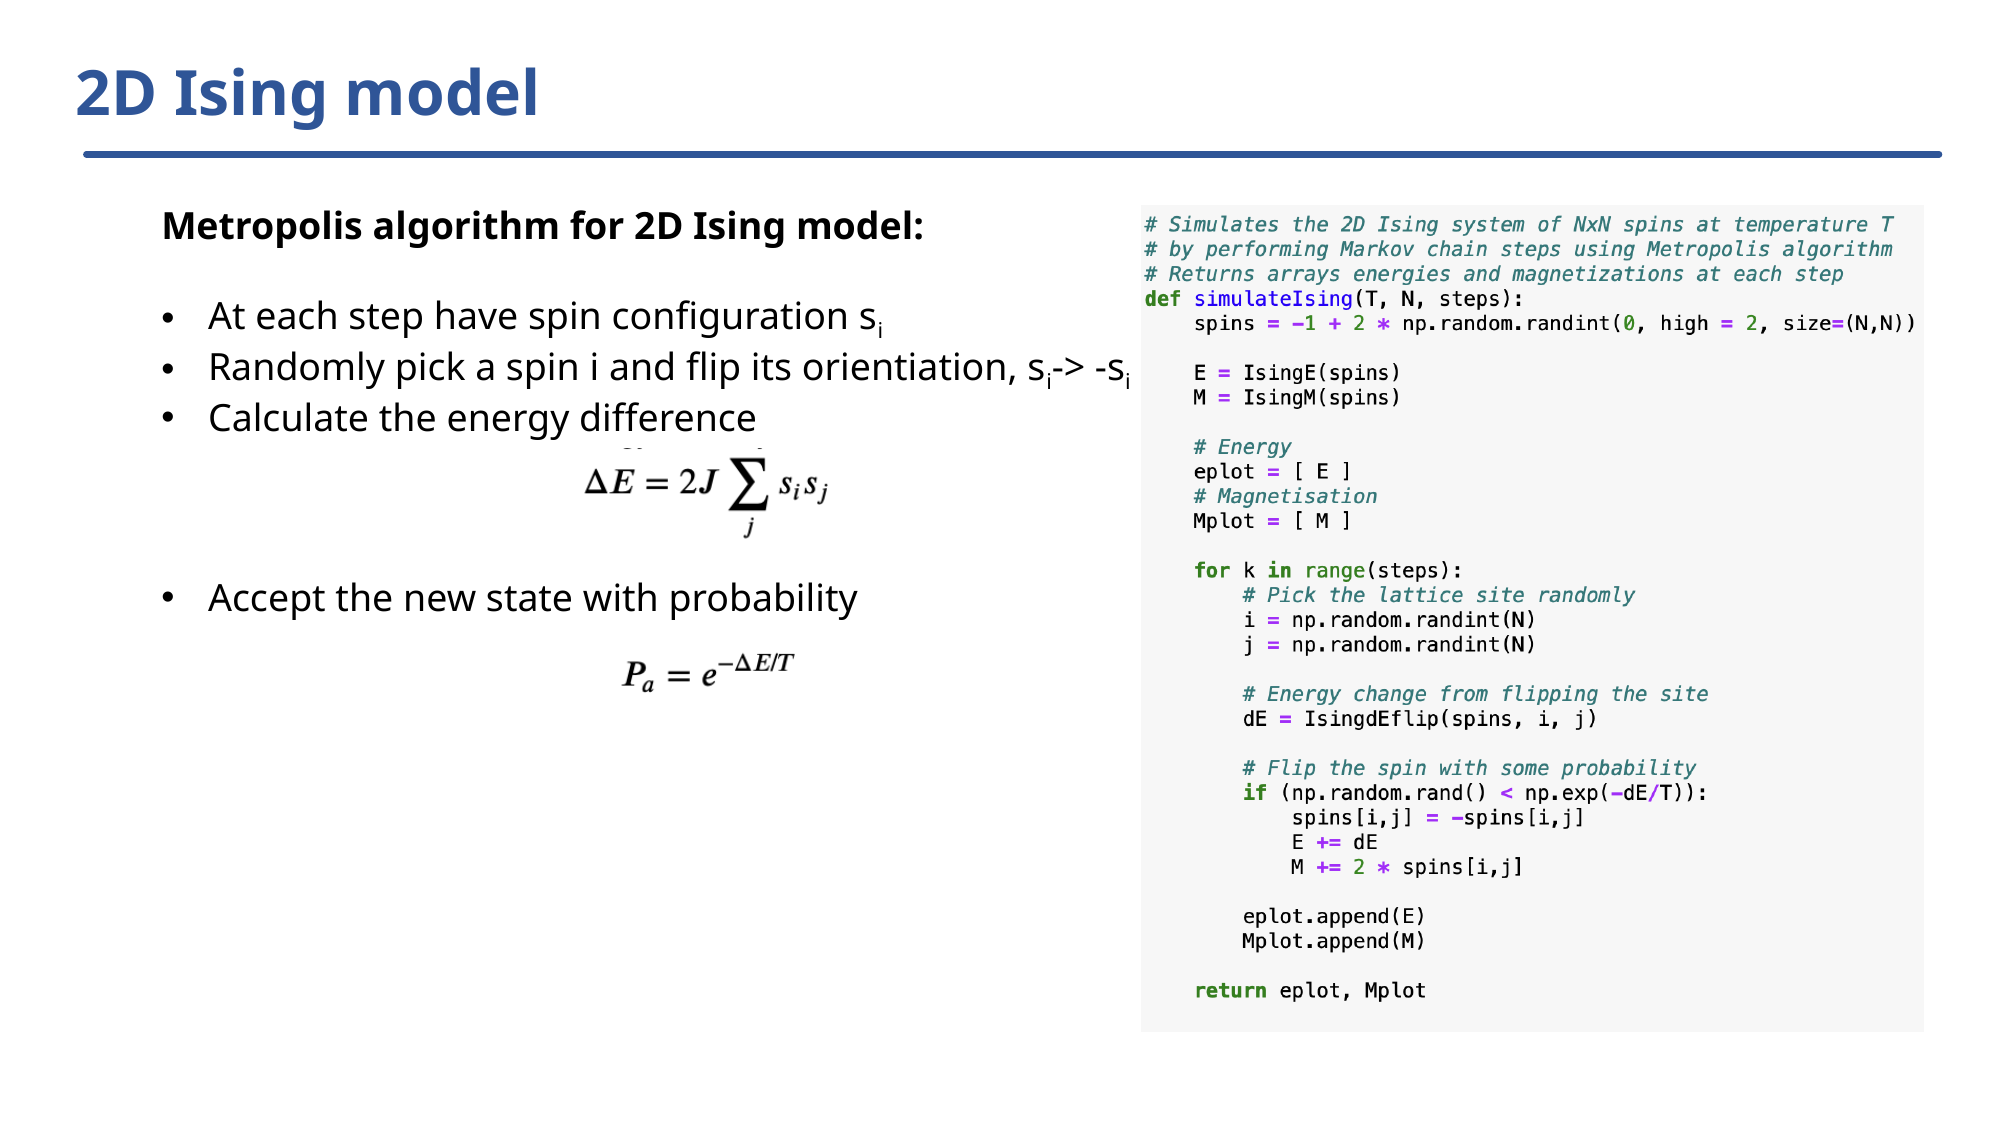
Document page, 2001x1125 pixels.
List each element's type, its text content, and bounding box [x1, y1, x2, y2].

title 2D Ising model [60, 0, 1940, 192]
picture [1141, 205, 1924, 1032]
text_box Metropolis algorithm for 2D Ising model: At each step have spin configuration si Randomly pick a spin i and flip its orientiation, si-> -si Calculate the energy difference Accept the new state with probability [146, 194, 1388, 627]
picture [609, 636, 798, 712]
picture [576, 448, 831, 545]
